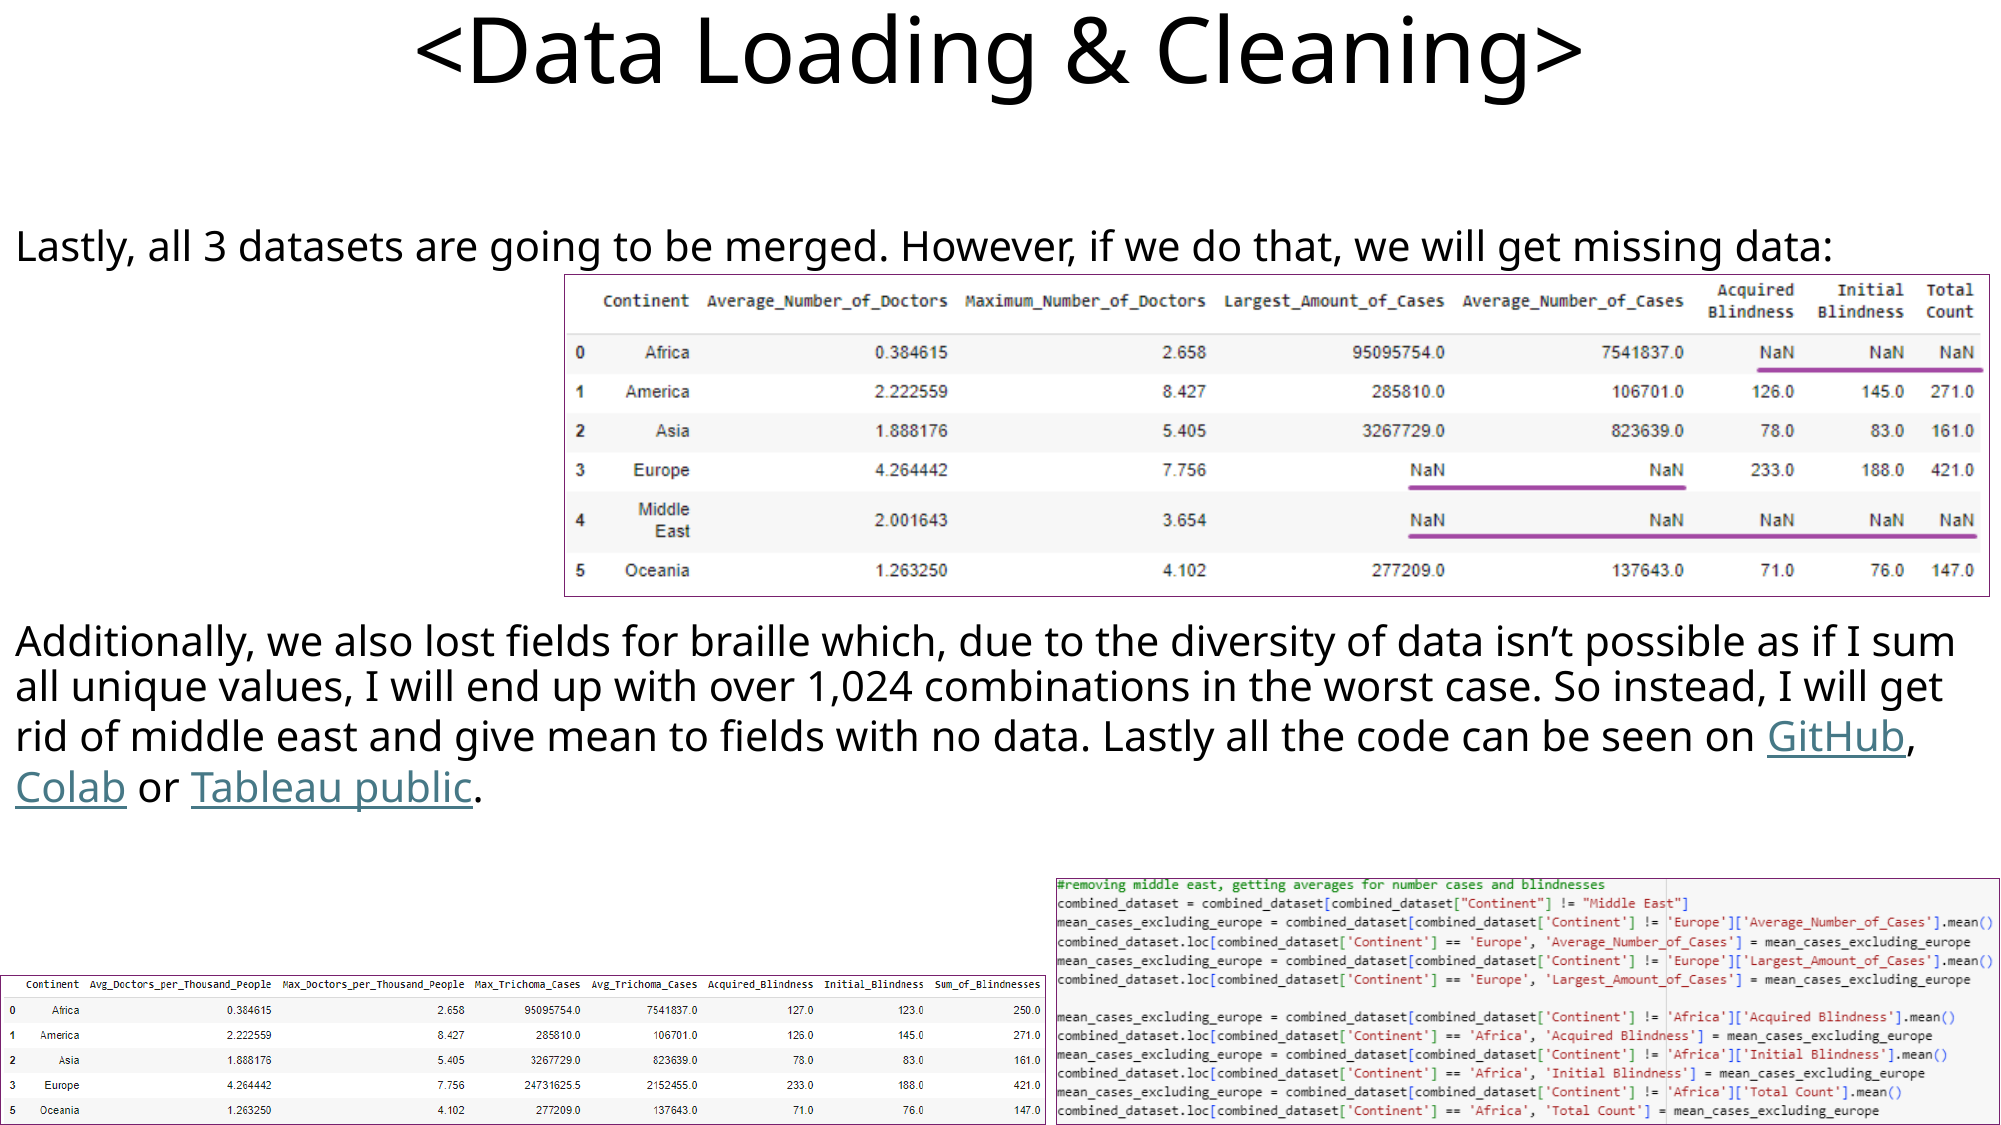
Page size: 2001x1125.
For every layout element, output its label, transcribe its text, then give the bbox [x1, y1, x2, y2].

list Lastly, all 3 datasets are going to be merged. However, if we do that, we will get missing data: Additionally, we also lost fields for braille which, due to the diversity of data isn’t possible as if I sum all unique values, I will end up with over 1,024 combinations in the worst case. So instead, I will get rid of middle east and give mean to fields with no data. Lastly all the code can be seen on GitHub, Colab or Tableau public. [0, 217, 1990, 1125]
picture [0, 975, 1047, 1125]
picture [1056, 878, 2000, 1125]
title <Data Loading & Cleaning> [137, 0, 1863, 217]
picture [563, 273, 1990, 597]
